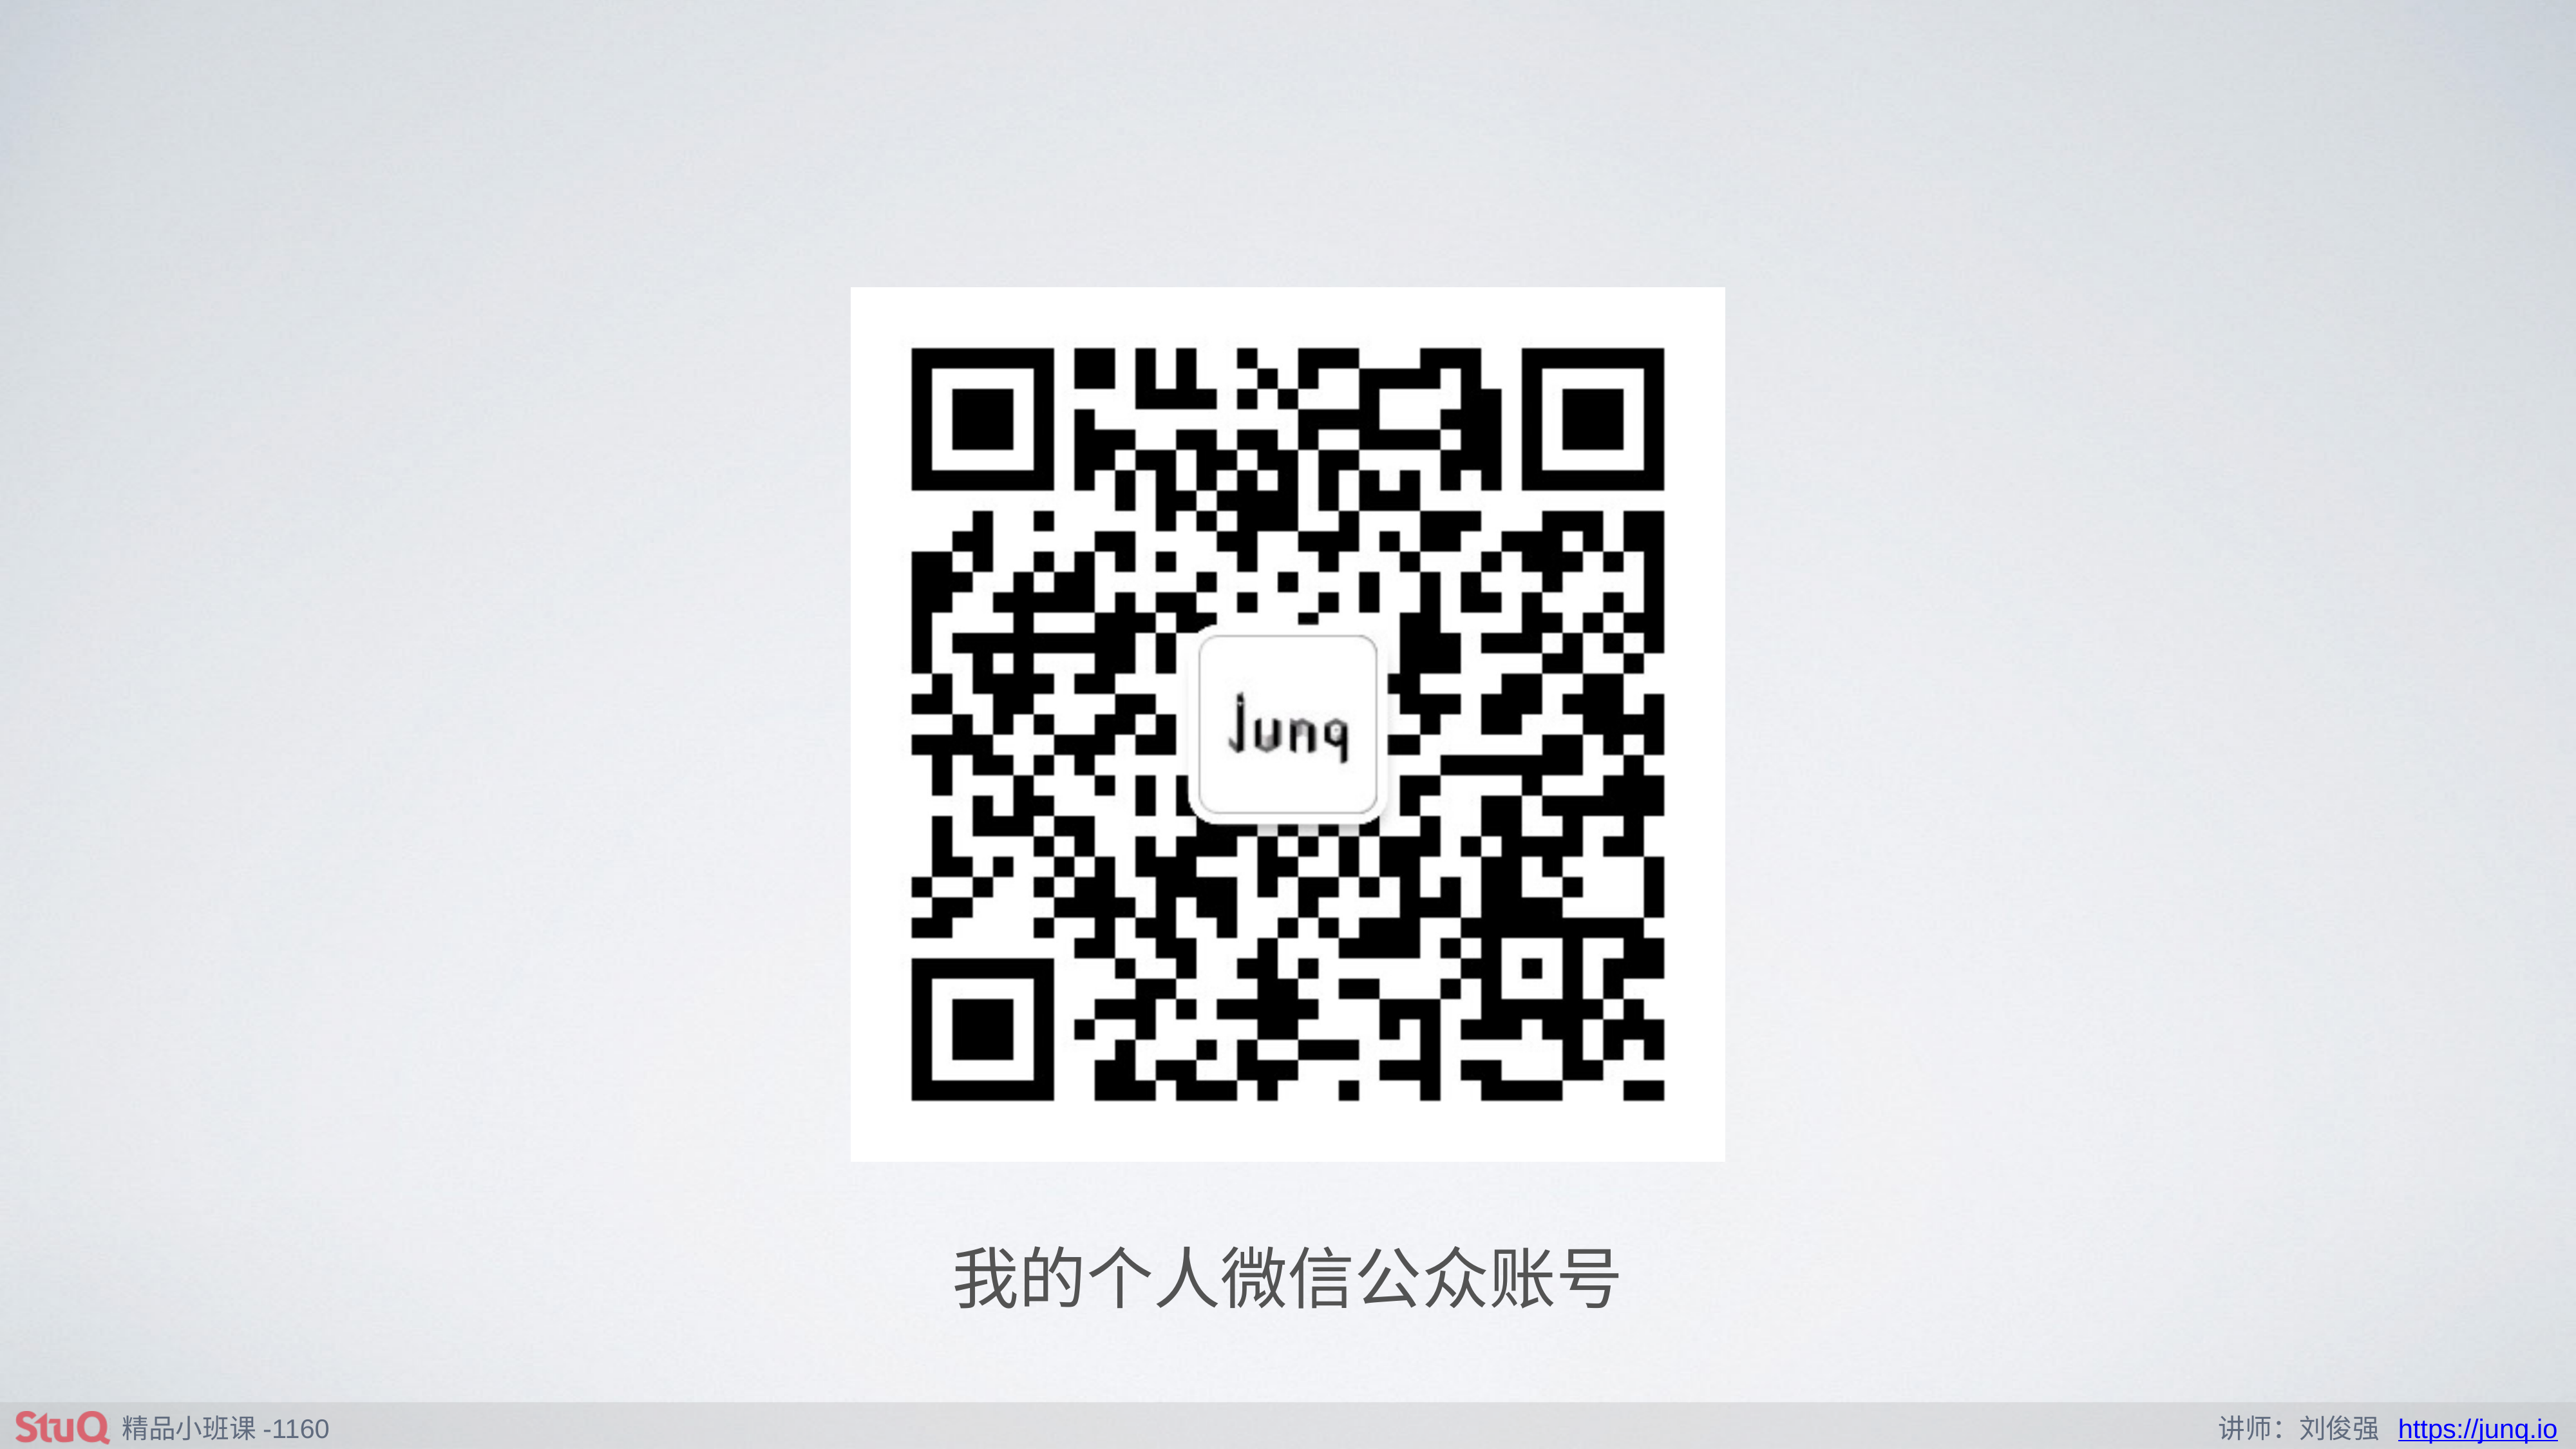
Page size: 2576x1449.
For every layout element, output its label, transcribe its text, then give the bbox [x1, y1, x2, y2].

text_box 我的个人微信公众账号 [944, 1228, 1631, 1324]
picture [0, 0, 2576, 1402]
